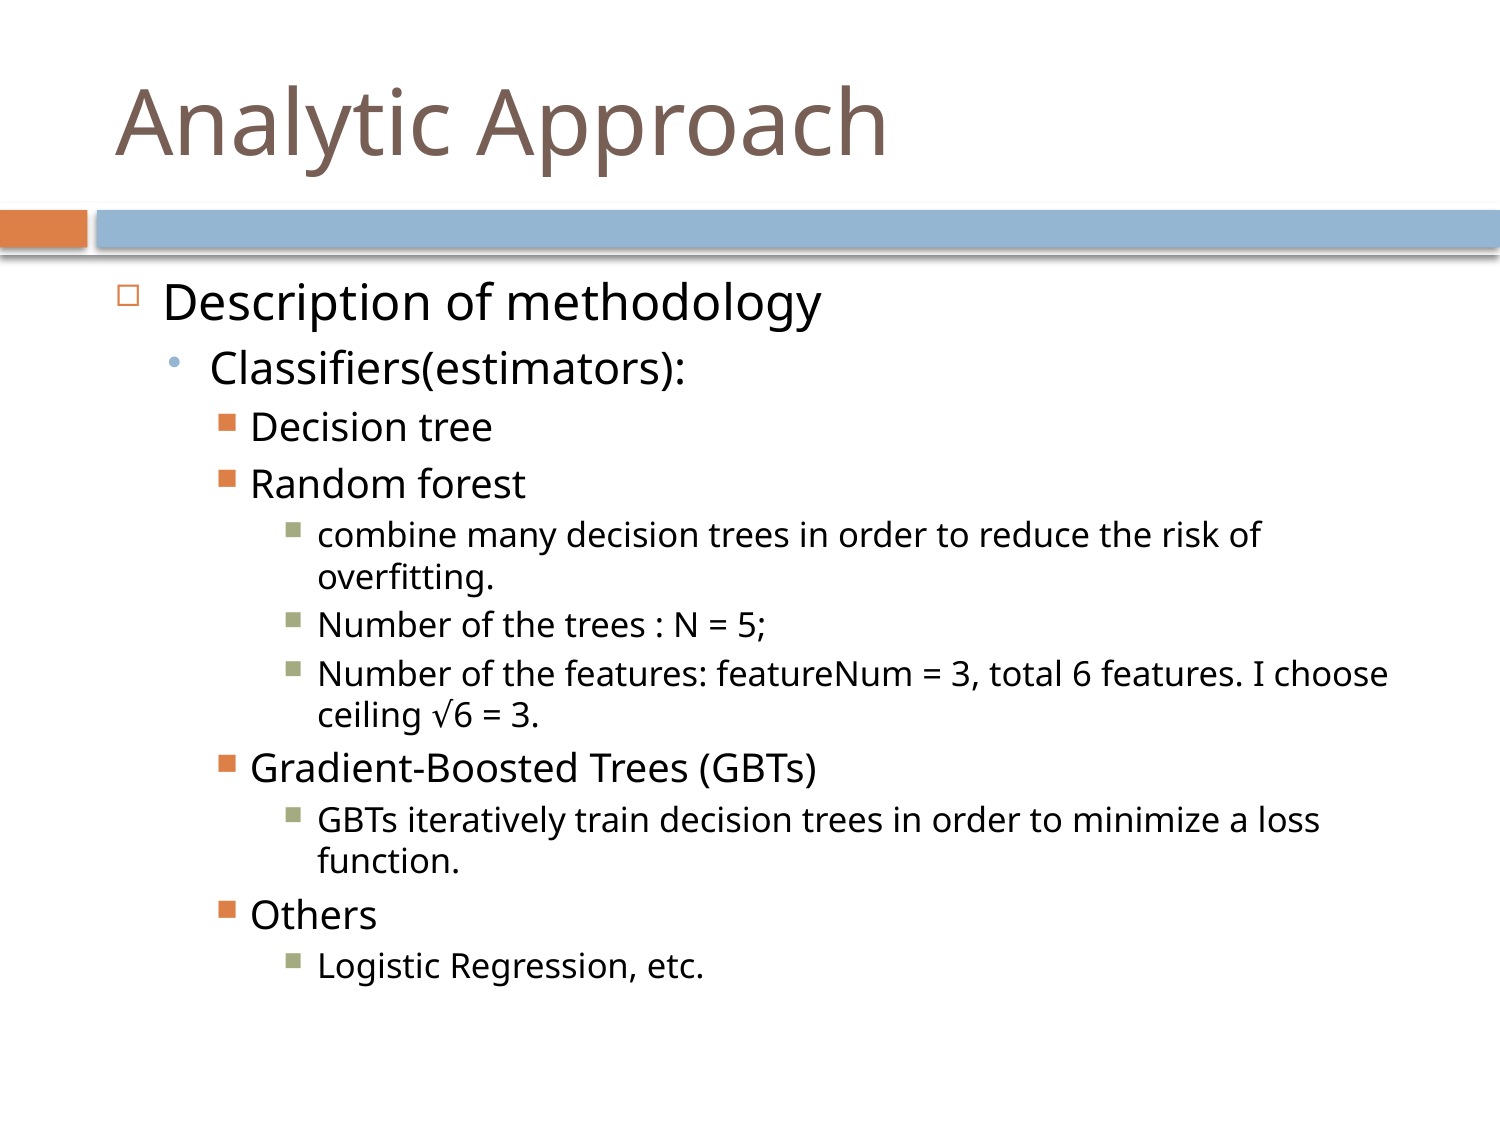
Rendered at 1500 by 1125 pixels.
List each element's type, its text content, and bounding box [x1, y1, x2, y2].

title Analytic Approach [100, 37, 1438, 200]
list Description of methodology Classifiers(estimators): Decision tree Random forest combine many decision trees in order to reduce the risk of overfitting. Number of the trees : N = 5; Number of the features: featureNum = 3, total 6 features. I choose ceiling √6 = 3. Gradient-Boosted Trees (GBTs) GBTs iteratively train decision trees in order to minimize a loss function. Others Logistic Regression, etc. [100, 262, 1438, 1000]
